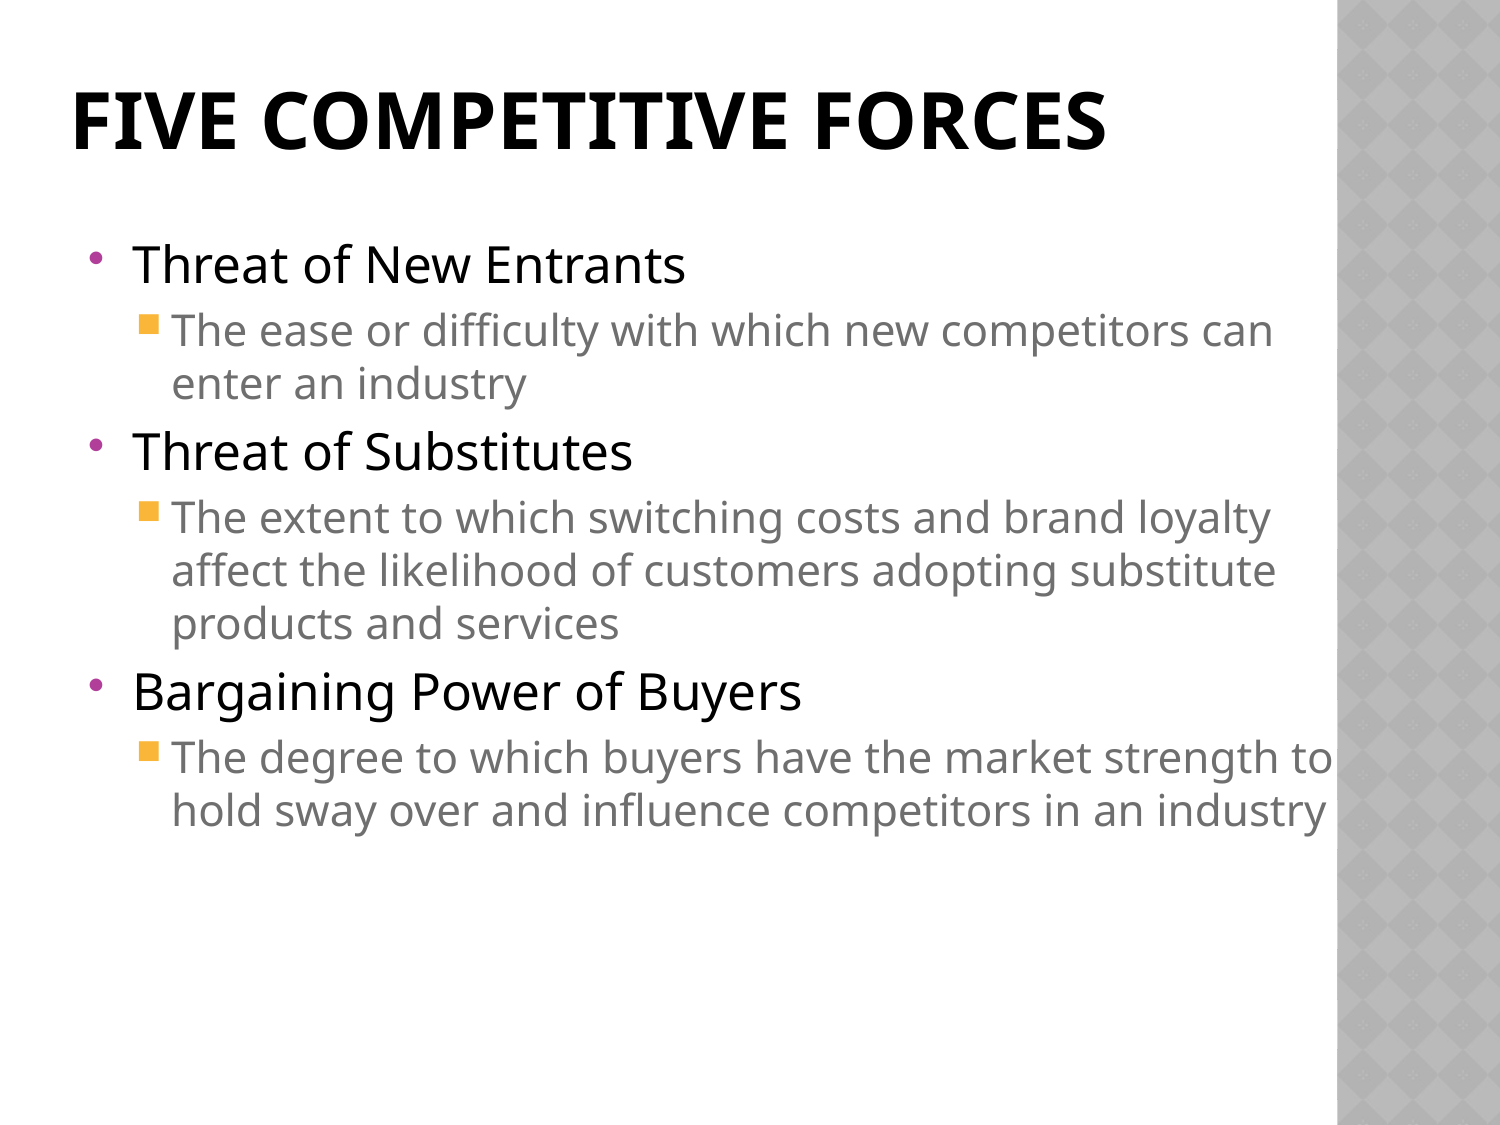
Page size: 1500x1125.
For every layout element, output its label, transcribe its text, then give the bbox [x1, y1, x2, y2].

list Threat of New Entrants The ease or difficulty with which new competitors can enter an industry Threat of Substitutes The extent to which switching costs and brand loyalty affect the likelihood of customers adopting substitute products and services Bargaining Power of Buyers The degree to which buyers have the market strength to hold sway over and influence competitors in an industry [75, 224, 1363, 850]
title Five Competitive Forces [62, 50, 1250, 165]
